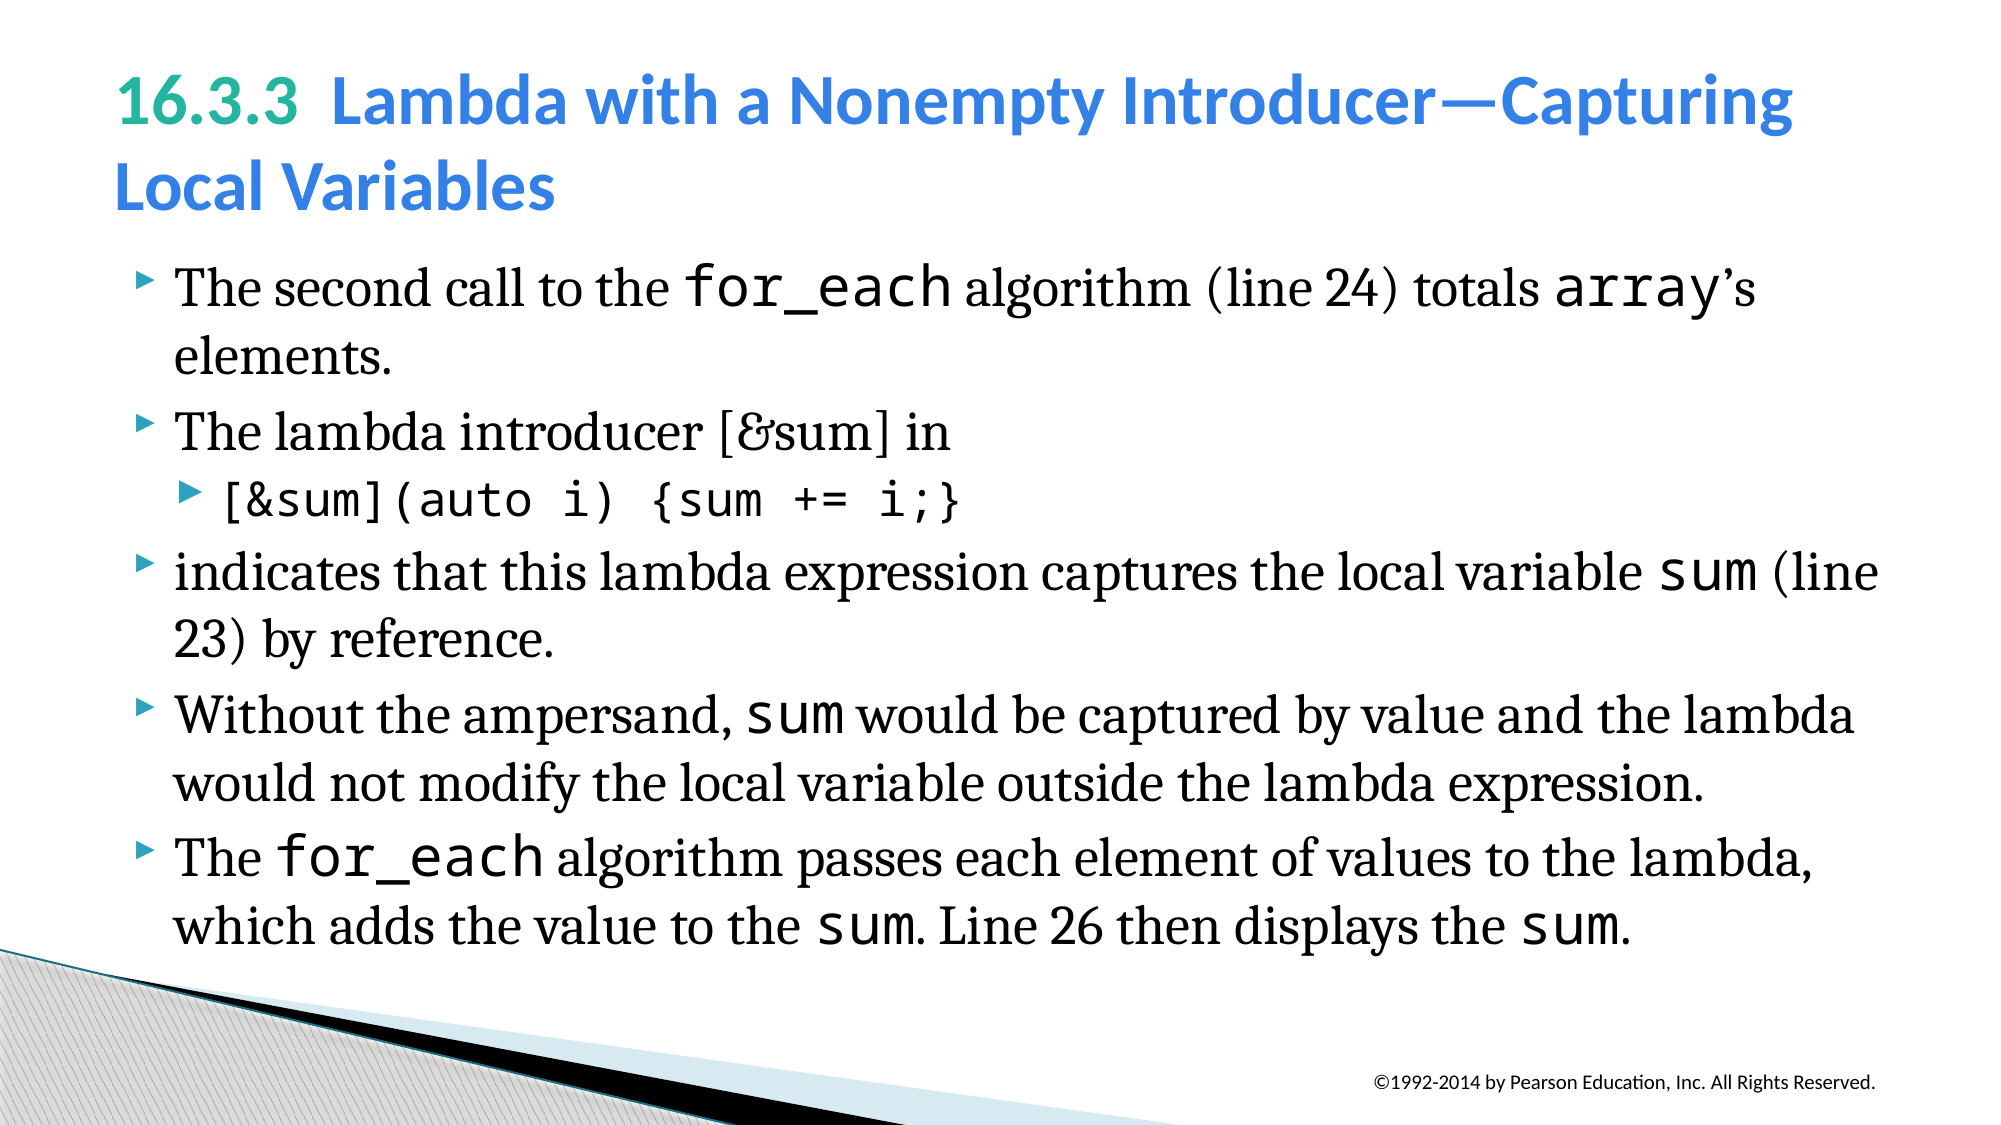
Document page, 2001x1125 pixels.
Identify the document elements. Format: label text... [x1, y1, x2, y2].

list The second call to the for_each algorithm (line 24) totals array’s elements. The lambda introducer [&sum] in [&sum](auto i) {sum += i;} indicates that this lambda expression captures the local variable sum (line 23) by reference. Without the ampersand, sum would be captured by value and the lambda would not modify the local variable outside the lambda expression. The for_each algorithm passes each element of values to the lambda, which adds the value to the sum. Line 26 then displays the sum. [99, 242, 1900, 986]
footer ©1992-2014 by Pearson Education, Inc. All Rights Reserved. [866, 1051, 1892, 1112]
title 16.3.3 Lambda with a Nonempty Introducer—Capturing Local Variables [99, 45, 1900, 233]
